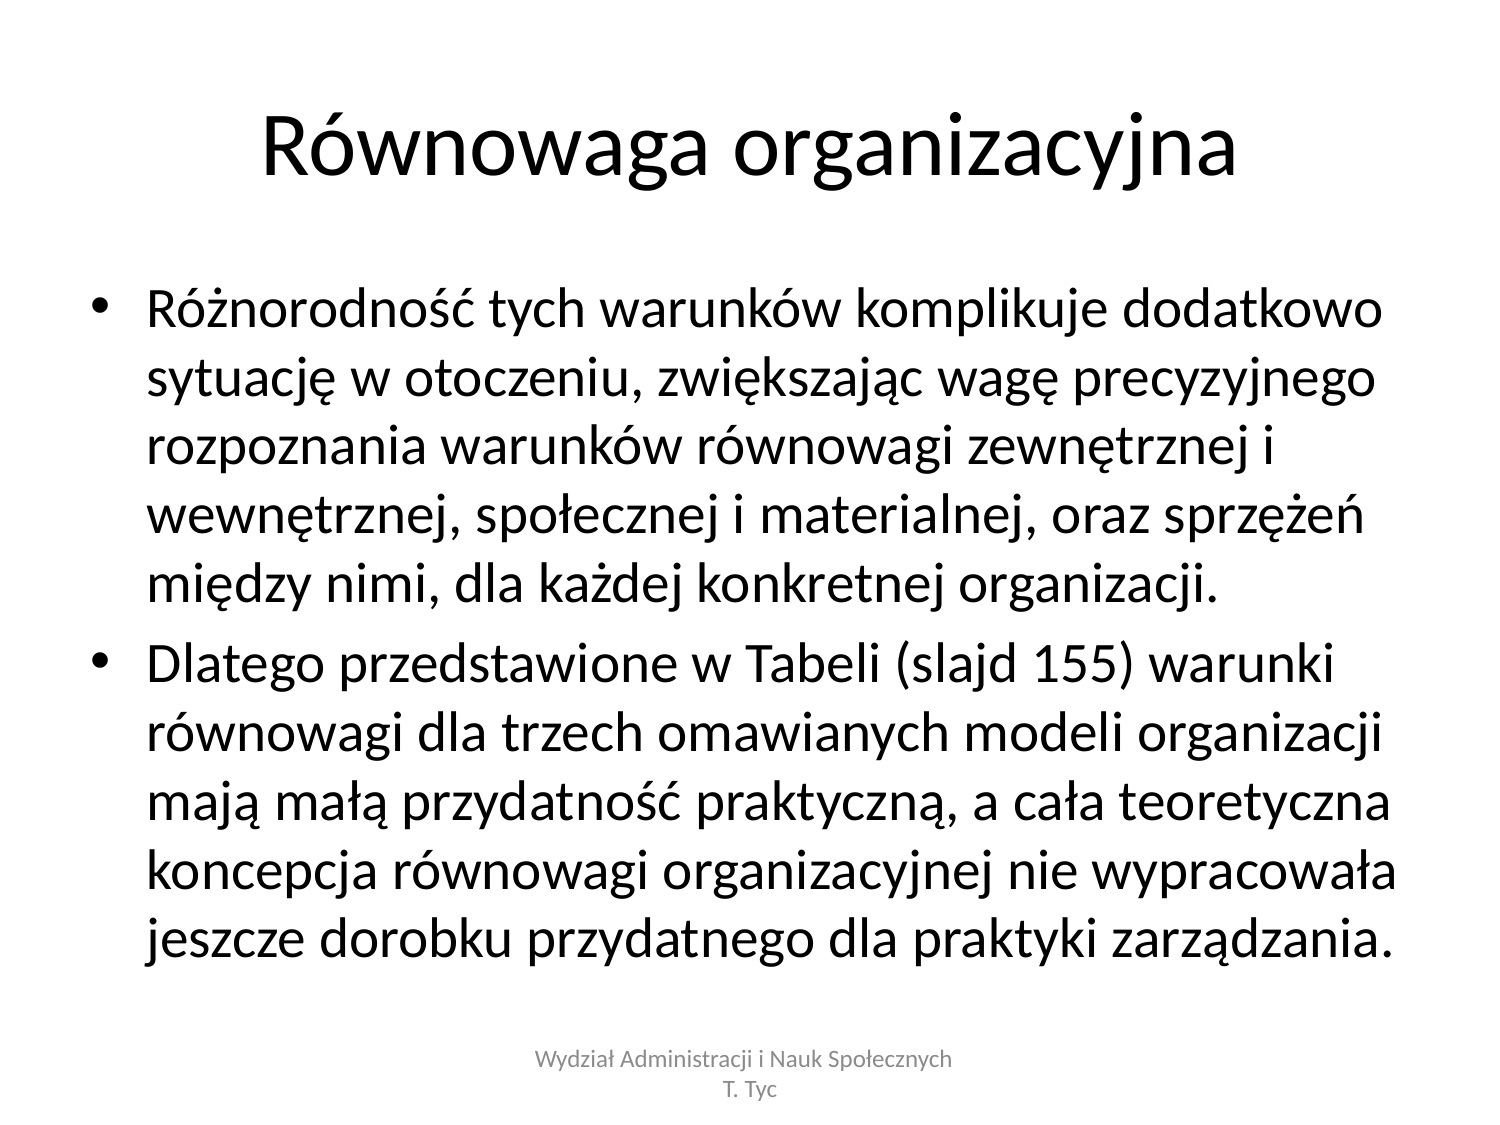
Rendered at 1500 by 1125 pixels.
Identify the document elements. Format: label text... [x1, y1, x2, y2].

list Różnorodność tych warunków komplikuje dodatkowo sytuację w otoczeniu, zwiększając wagę precyzyjnego rozpoznania warunków równowagi zewnętrznej i wewnętrznej, społecznej i materialnej, oraz sprzężeń między nimi, dla każdej konkretnej organizacji. Dlatego przedstawione w Tabeli (slajd 155) warunki równowagi dla trzech omawianych modeli organizacji mają małą przydatność praktyczną, a cała teoretyczna koncepcja równowagi organizacyjnej nie wypracowała jeszcze dorobku przydatnego dla praktyki zarządzania. [74, 262, 1426, 1006]
footer Wydział Administracji i Nauk Społecznych T. Tyc [512, 1042, 988, 1103]
title Równowaga organizacyjna [74, 44, 1426, 233]
